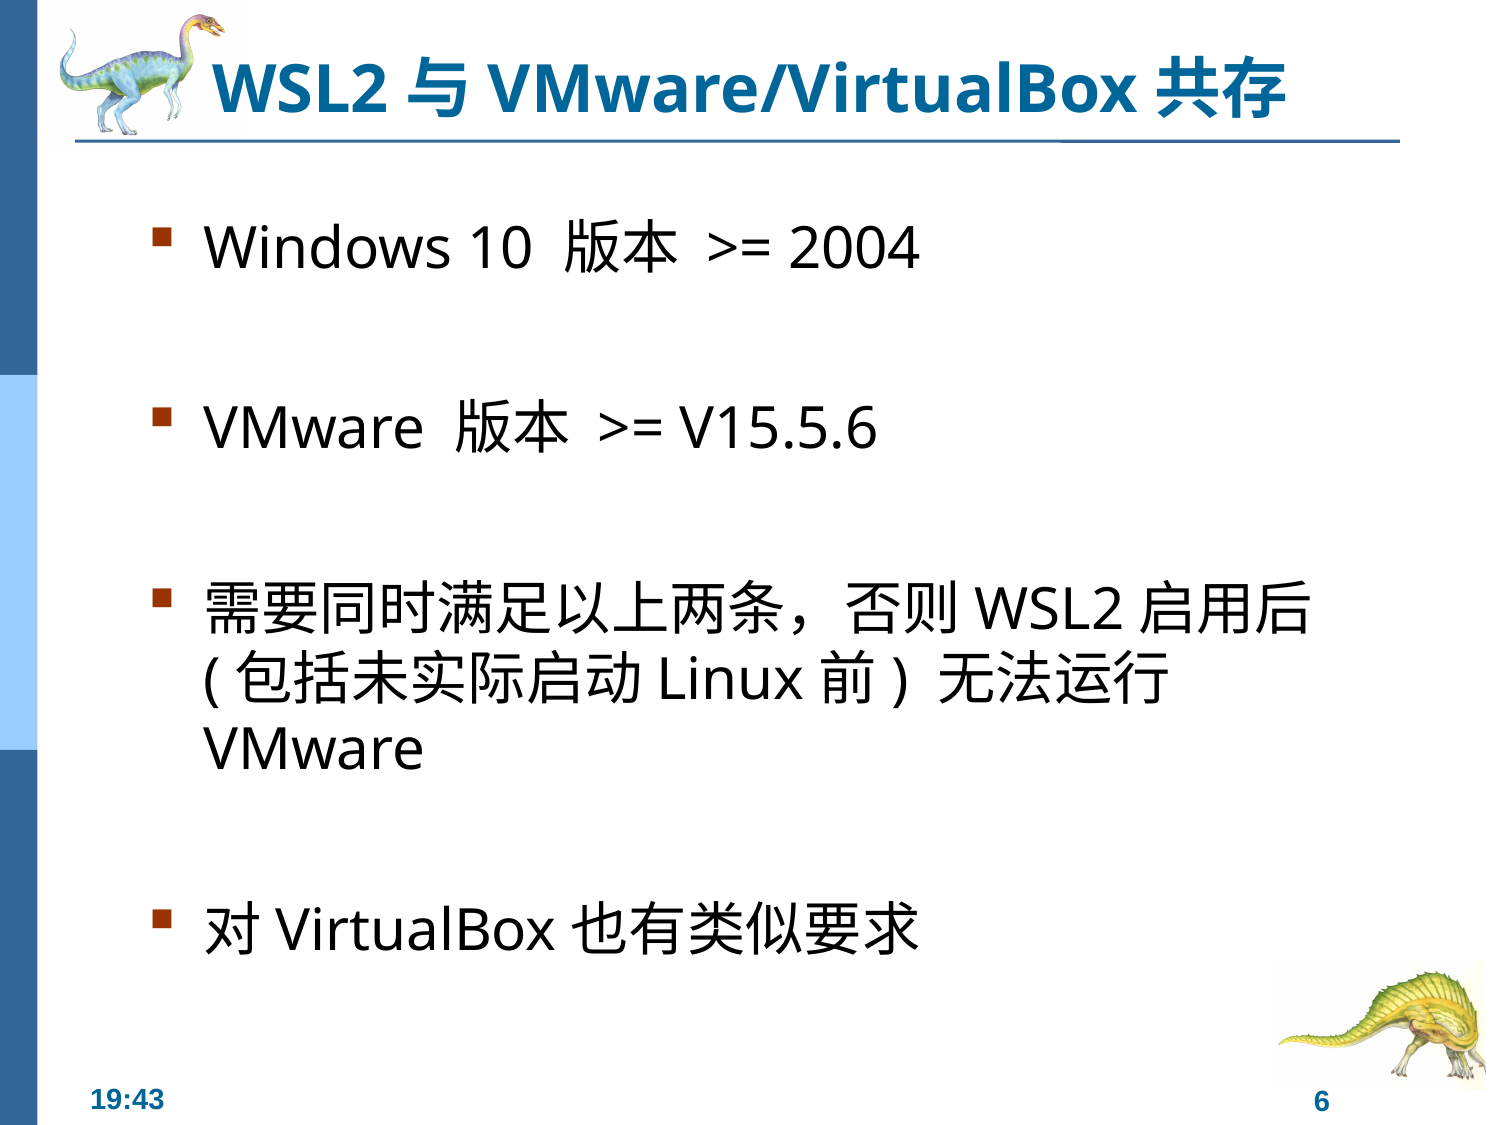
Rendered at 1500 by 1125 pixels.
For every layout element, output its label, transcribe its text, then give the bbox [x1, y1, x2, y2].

picture [1275, 959, 1486, 1090]
picture [46, 0, 243, 149]
title WSL2与VMware/VirtualBox共存 [75, 38, 1425, 133]
list Windows 10 版本 >= 2004 VMware 版本 >= V15.5.6 需要同时满足以上两条，否则WSL2启用后(包括未实际启动Linux前) 无法运行VMware 对VirtualBox也有类似要求 [132, 202, 1400, 946]
